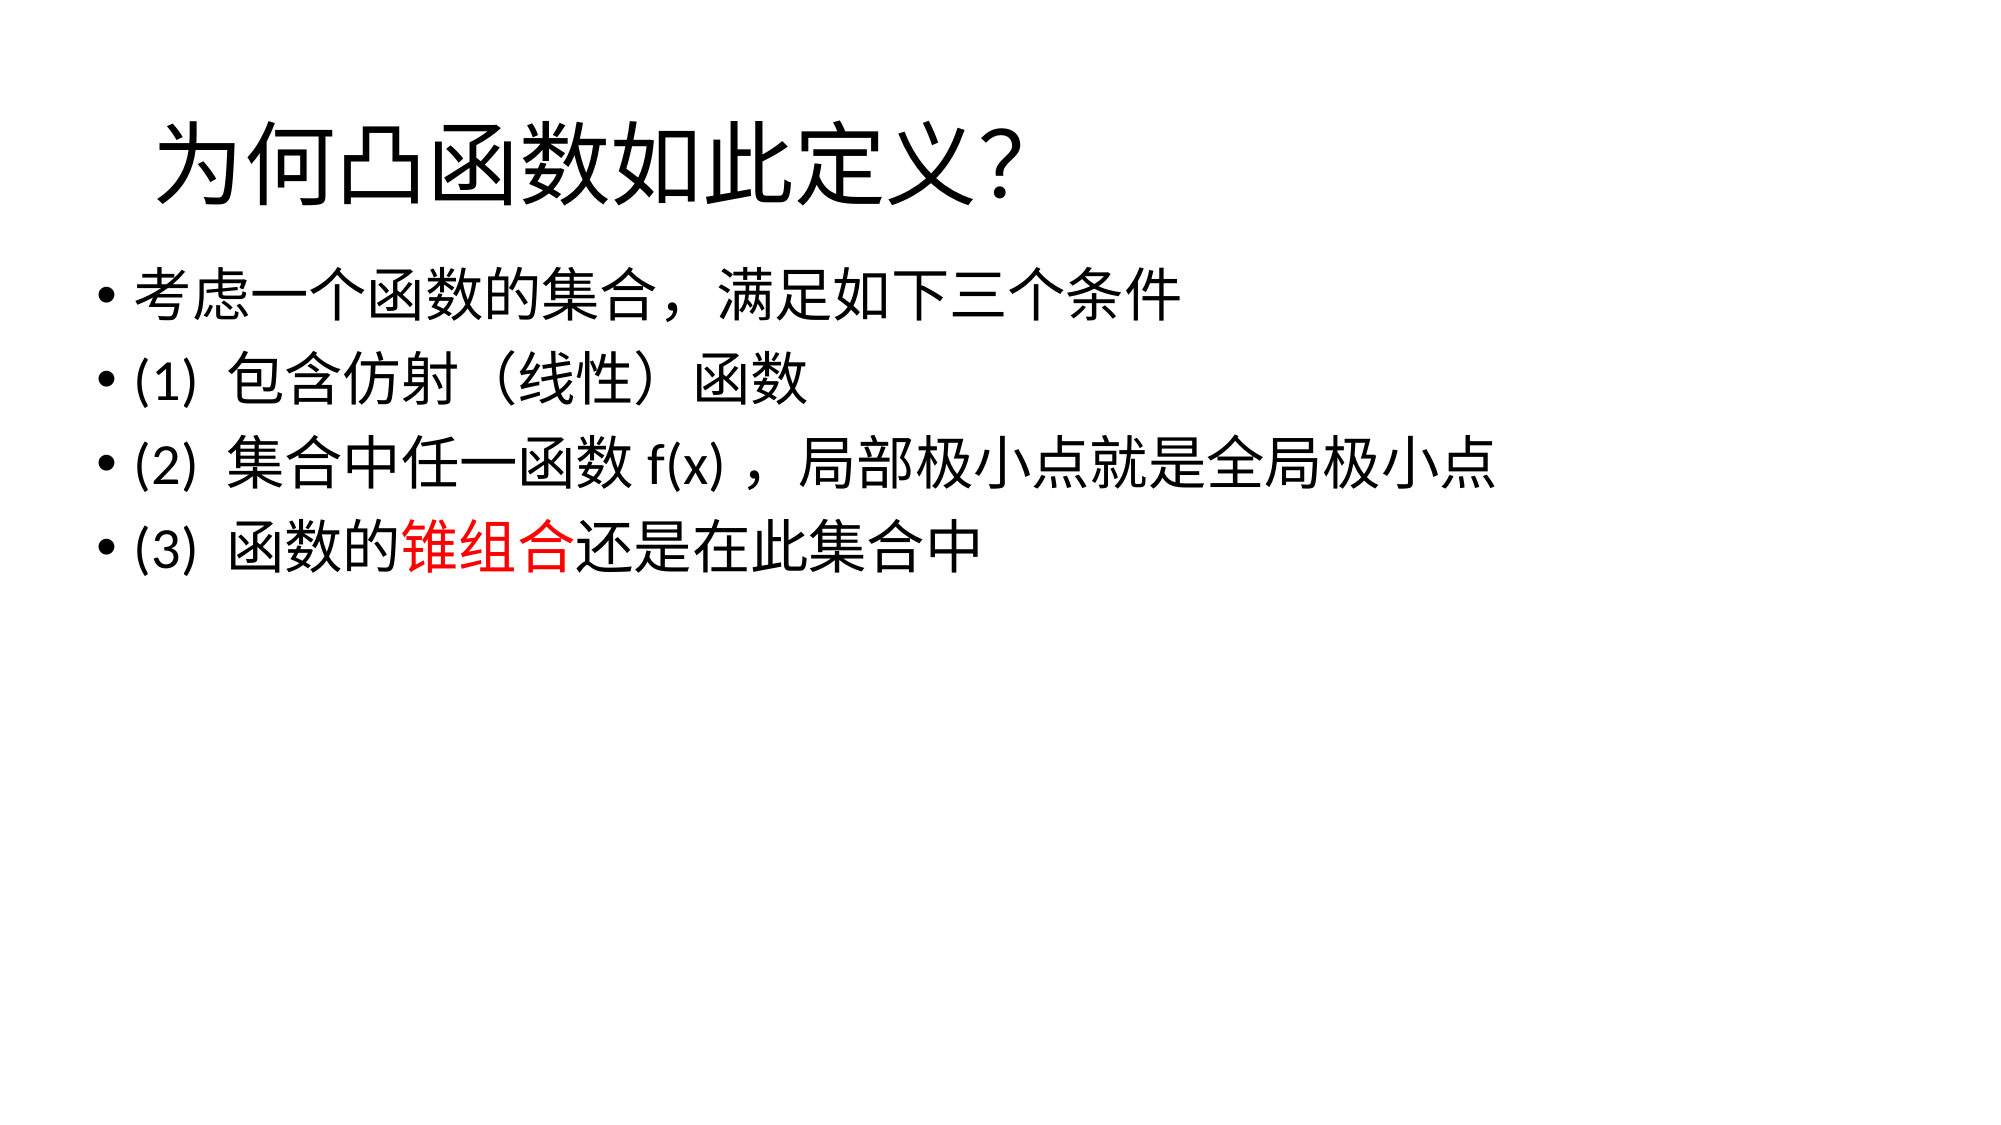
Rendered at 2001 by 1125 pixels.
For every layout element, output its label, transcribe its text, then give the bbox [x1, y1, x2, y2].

title 为何凸函数如此定义？ [137, 59, 1863, 278]
list 考虑一个函数的集合，满足如下三个条件 (1) 包含仿射（线性）函数 (2) 集合中任一函数f(x)，局部极小点就是全局极小点 (3) 函数的锥组合还是在此集合中 [81, 259, 1807, 973]
